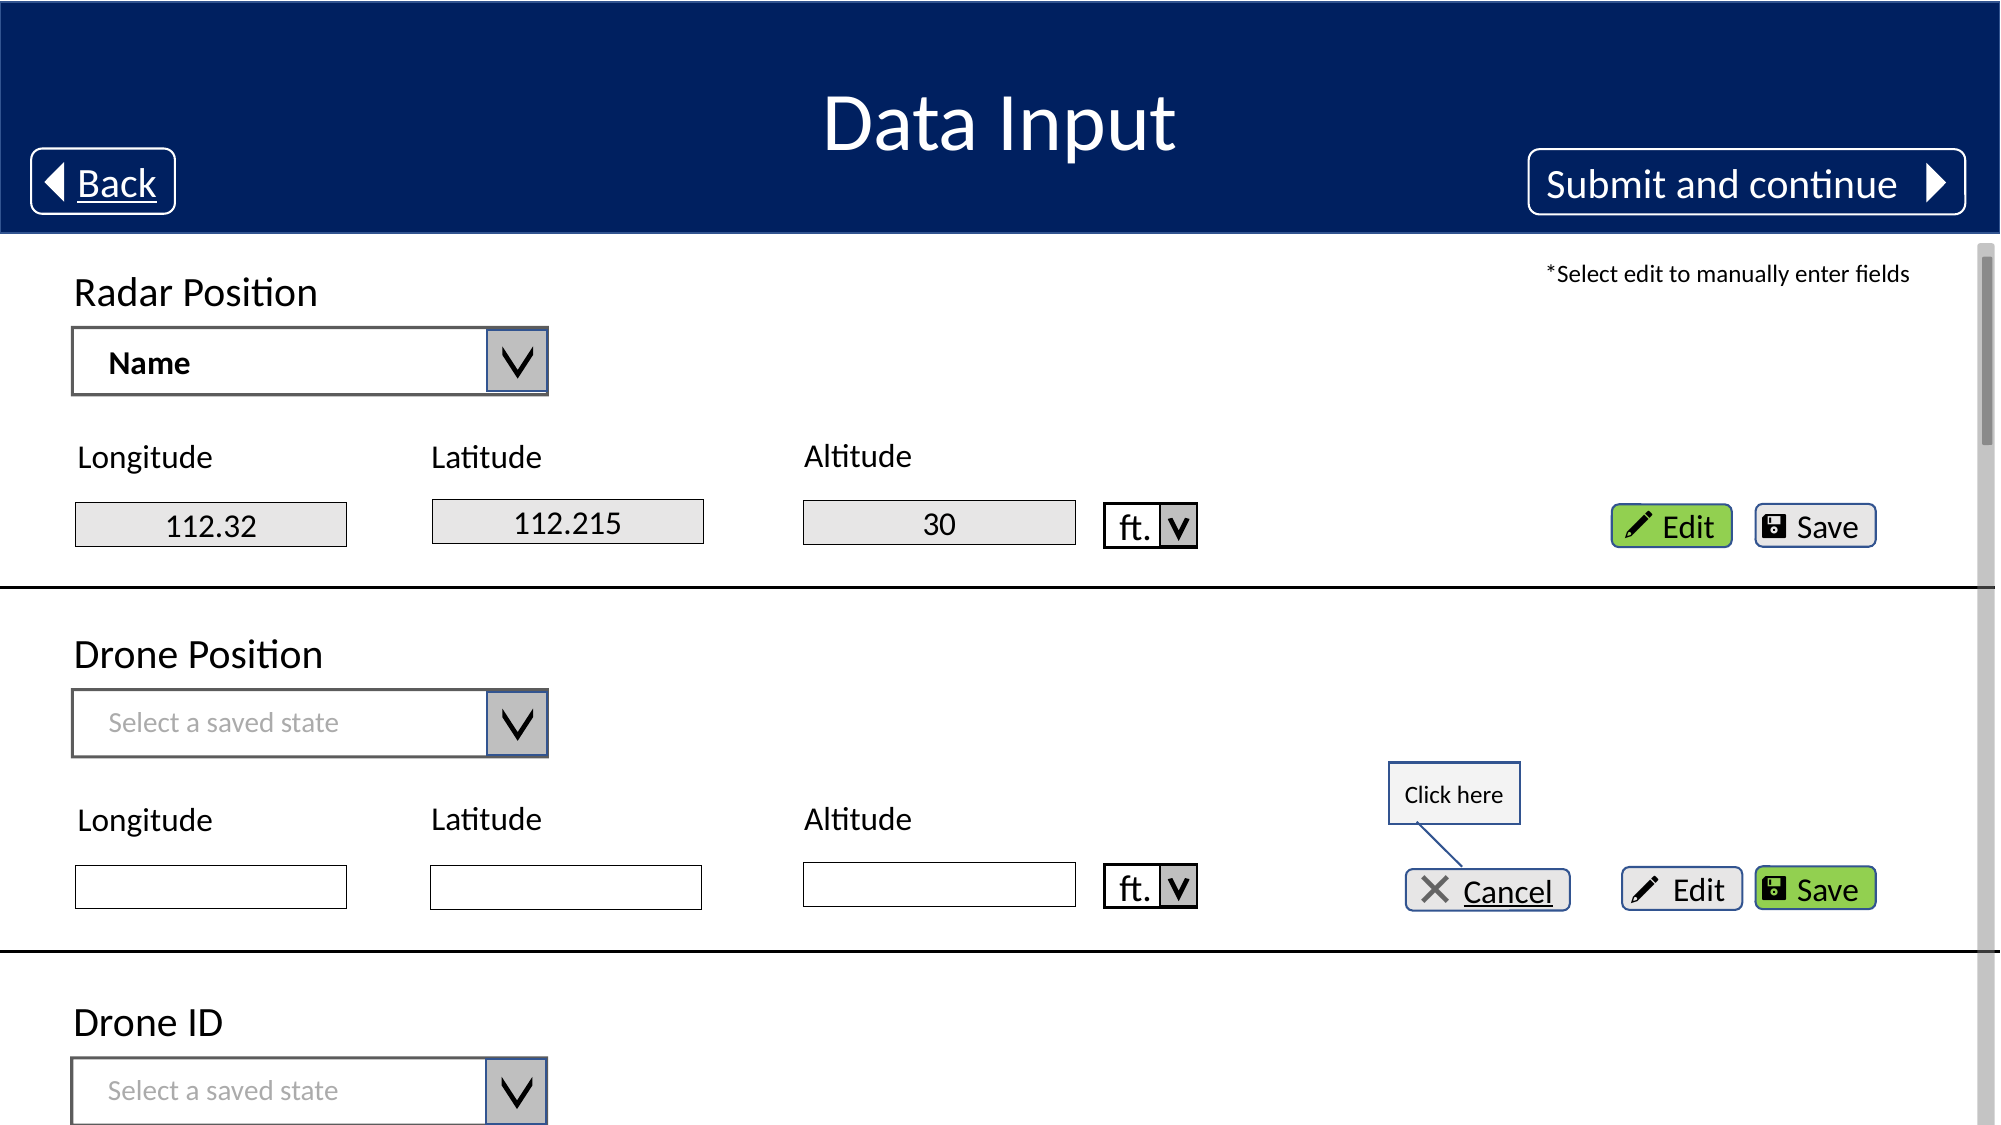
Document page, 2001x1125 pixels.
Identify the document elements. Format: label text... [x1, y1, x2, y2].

text_box Select a saved state [93, 696, 459, 746]
text_box Select a saved state [93, 1064, 458, 1115]
text_box [503, 712, 532, 739]
text_box [486, 329, 548, 392]
text_box ft. [1104, 503, 1198, 549]
text_box [503, 1081, 532, 1107]
picture [1416, 870, 1454, 908]
text_box [74, 864, 347, 910]
text_box ft. [1104, 863, 1198, 909]
text_box Submit and continue [1527, 148, 1967, 216]
text_box [71, 326, 548, 396]
picture [1757, 871, 1791, 905]
text_box 30 [803, 499, 1076, 545]
text_box [1981, 255, 1994, 447]
text_box [1159, 503, 1198, 547]
text_box Latitude [416, 427, 612, 483]
text_box [486, 691, 548, 756]
text_box Radar Position [59, 256, 374, 322]
text_box [1169, 518, 1189, 539]
text_box 112.32 [74, 502, 347, 547]
text_box Drone Position [59, 619, 374, 684]
text_box Drone ID [58, 987, 374, 1053]
text_box [44, 162, 65, 202]
text_box Longitude [63, 428, 293, 483]
text_box Altitude [789, 427, 981, 482]
text_box *Select edit to manually enter fields [1530, 250, 1926, 296]
text_box [485, 1058, 547, 1125]
text_box Click here [1388, 761, 1521, 868]
text_box [1169, 878, 1189, 899]
text_box [1976, 952, 1996, 1125]
text_box [1976, 242, 1996, 951]
text_box [429, 864, 702, 910]
picture [1622, 508, 1655, 541]
picture [1757, 509, 1791, 543]
text_box Altitude [789, 789, 981, 845]
text_box Cancel [1404, 868, 1571, 912]
text_box Save [1754, 865, 1877, 911]
picture [1628, 873, 1661, 906]
text_box Edit [1610, 503, 1733, 549]
text_box [1159, 864, 1198, 907]
text_box Back [30, 147, 176, 215]
text_box Data Input [0, 1, 2000, 234]
text_box [803, 861, 1076, 907]
text_box [503, 350, 532, 377]
text_box [71, 689, 548, 758]
text_box Save [1754, 502, 1877, 548]
text_box Edit [1621, 865, 1744, 911]
text_box [71, 1057, 548, 1125]
text_box Longitude [63, 790, 293, 845]
text_box Name [93, 333, 459, 389]
text_box 112.215 [431, 498, 704, 544]
text_box Latitude [416, 789, 612, 845]
text_box [1926, 162, 1947, 203]
